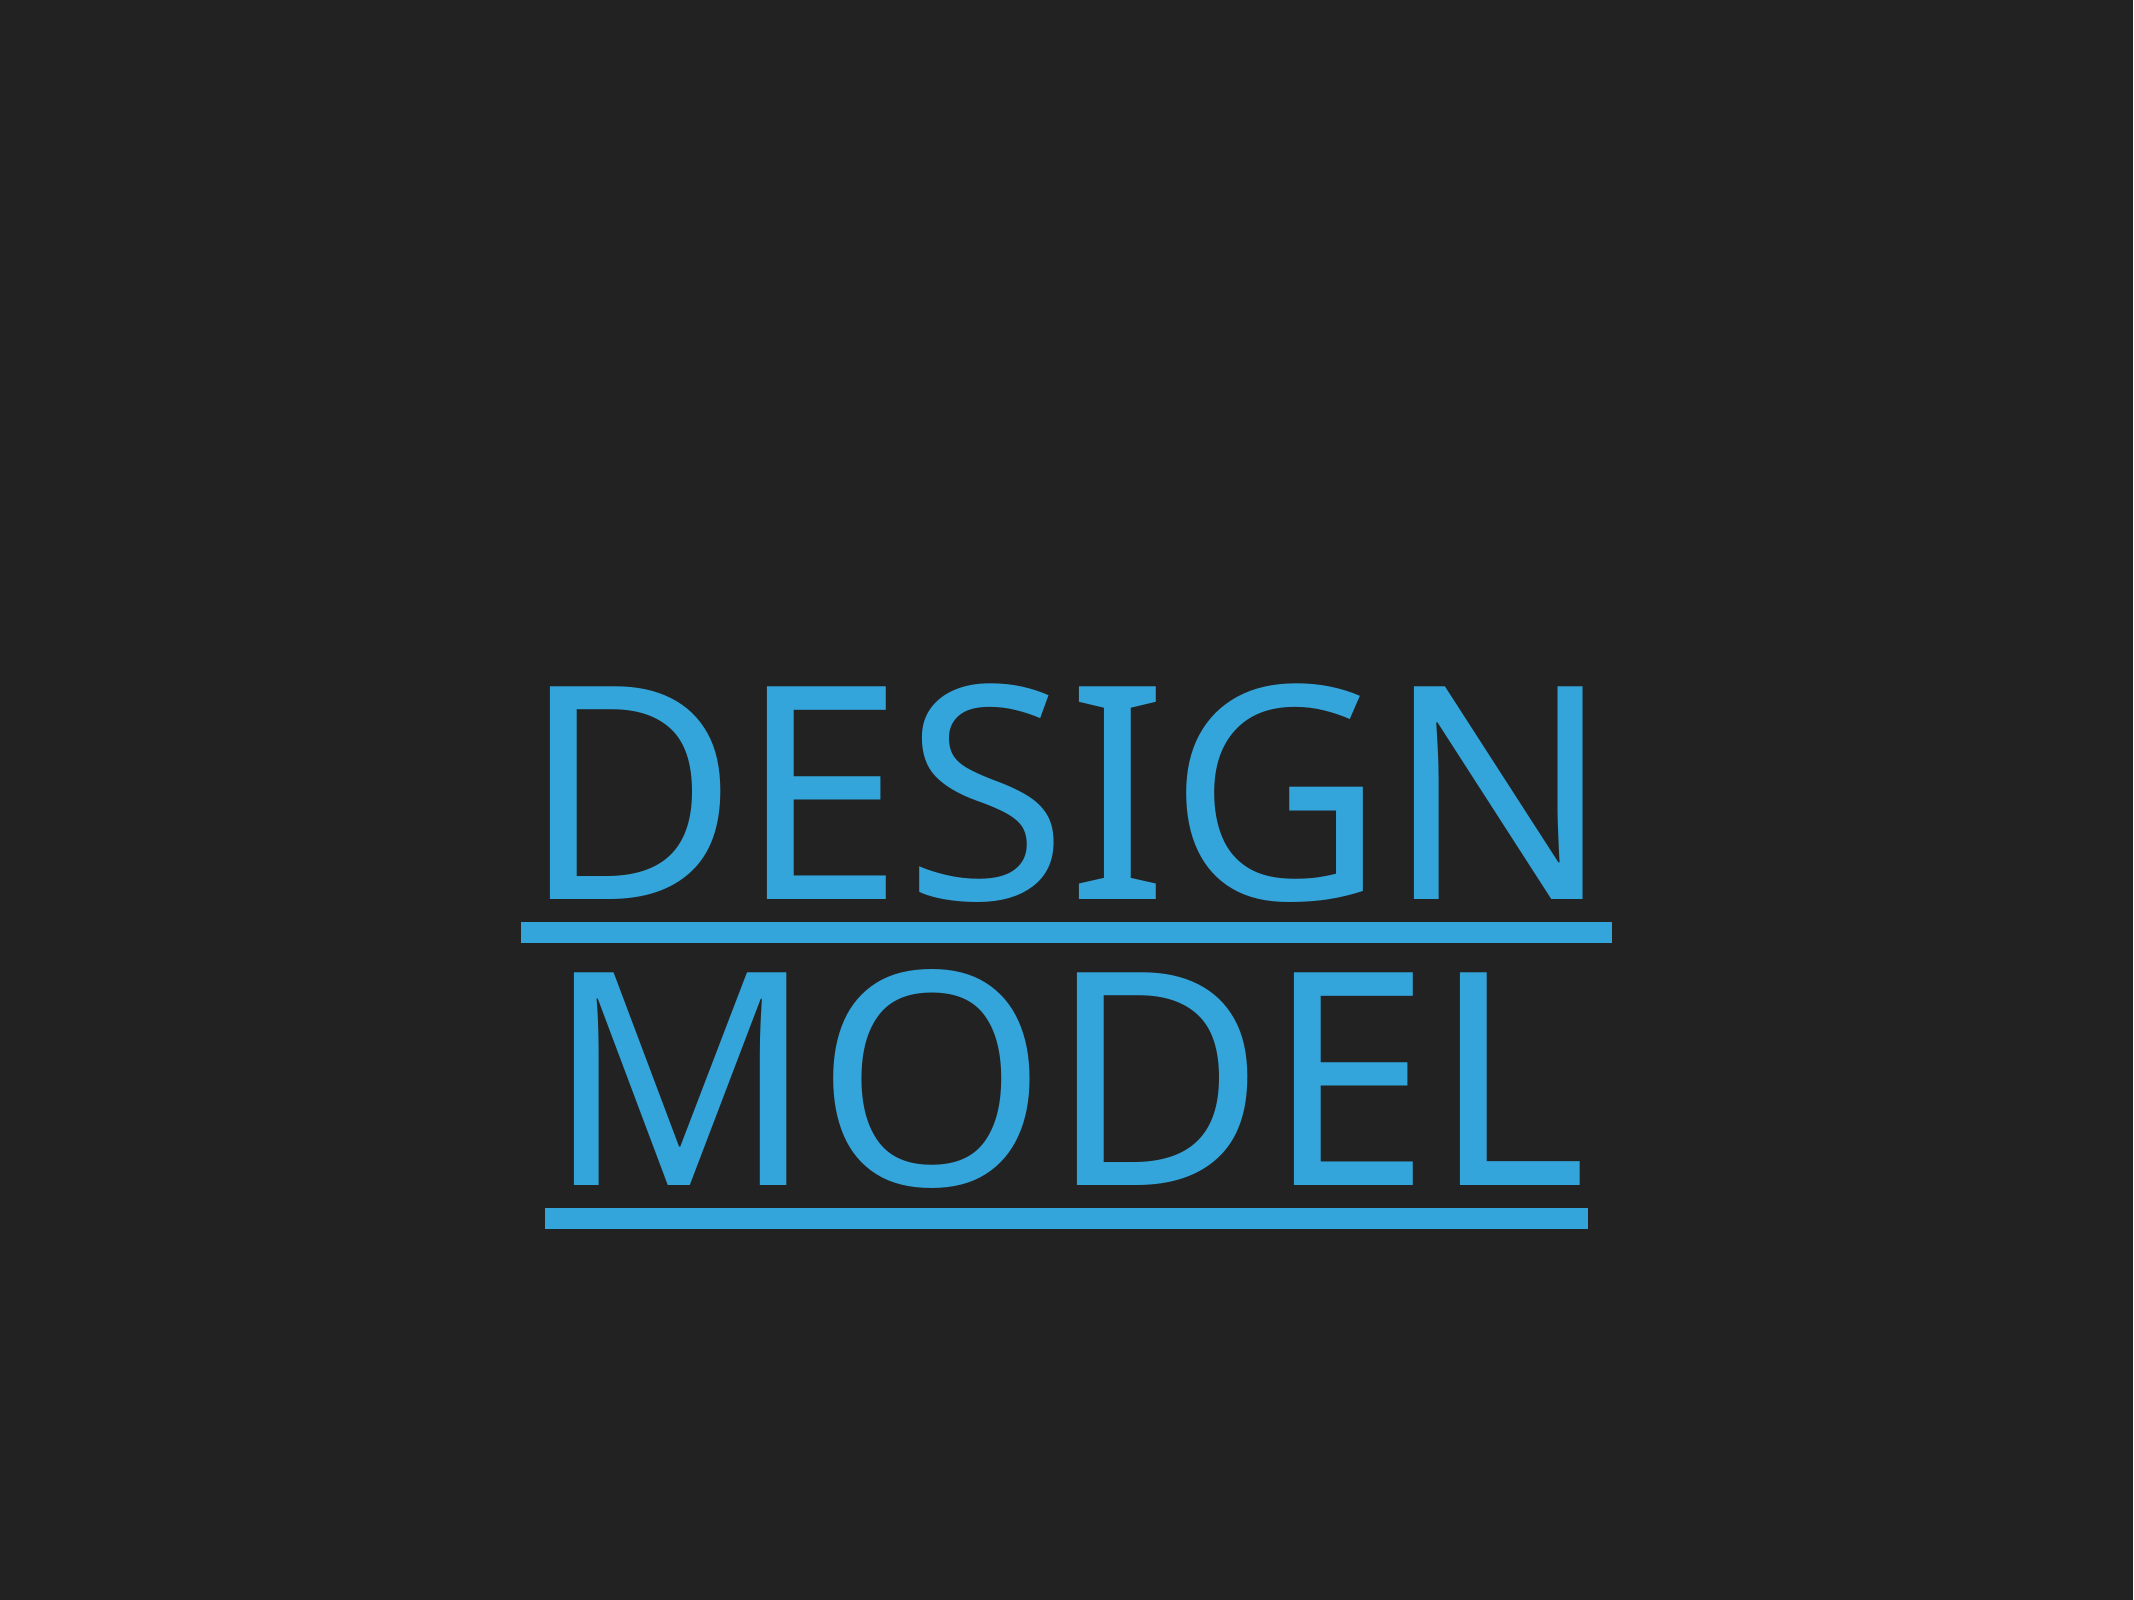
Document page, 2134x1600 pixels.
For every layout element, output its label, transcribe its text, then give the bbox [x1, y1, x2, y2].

title DESIGN MODEL [66, 661, 2068, 1405]
